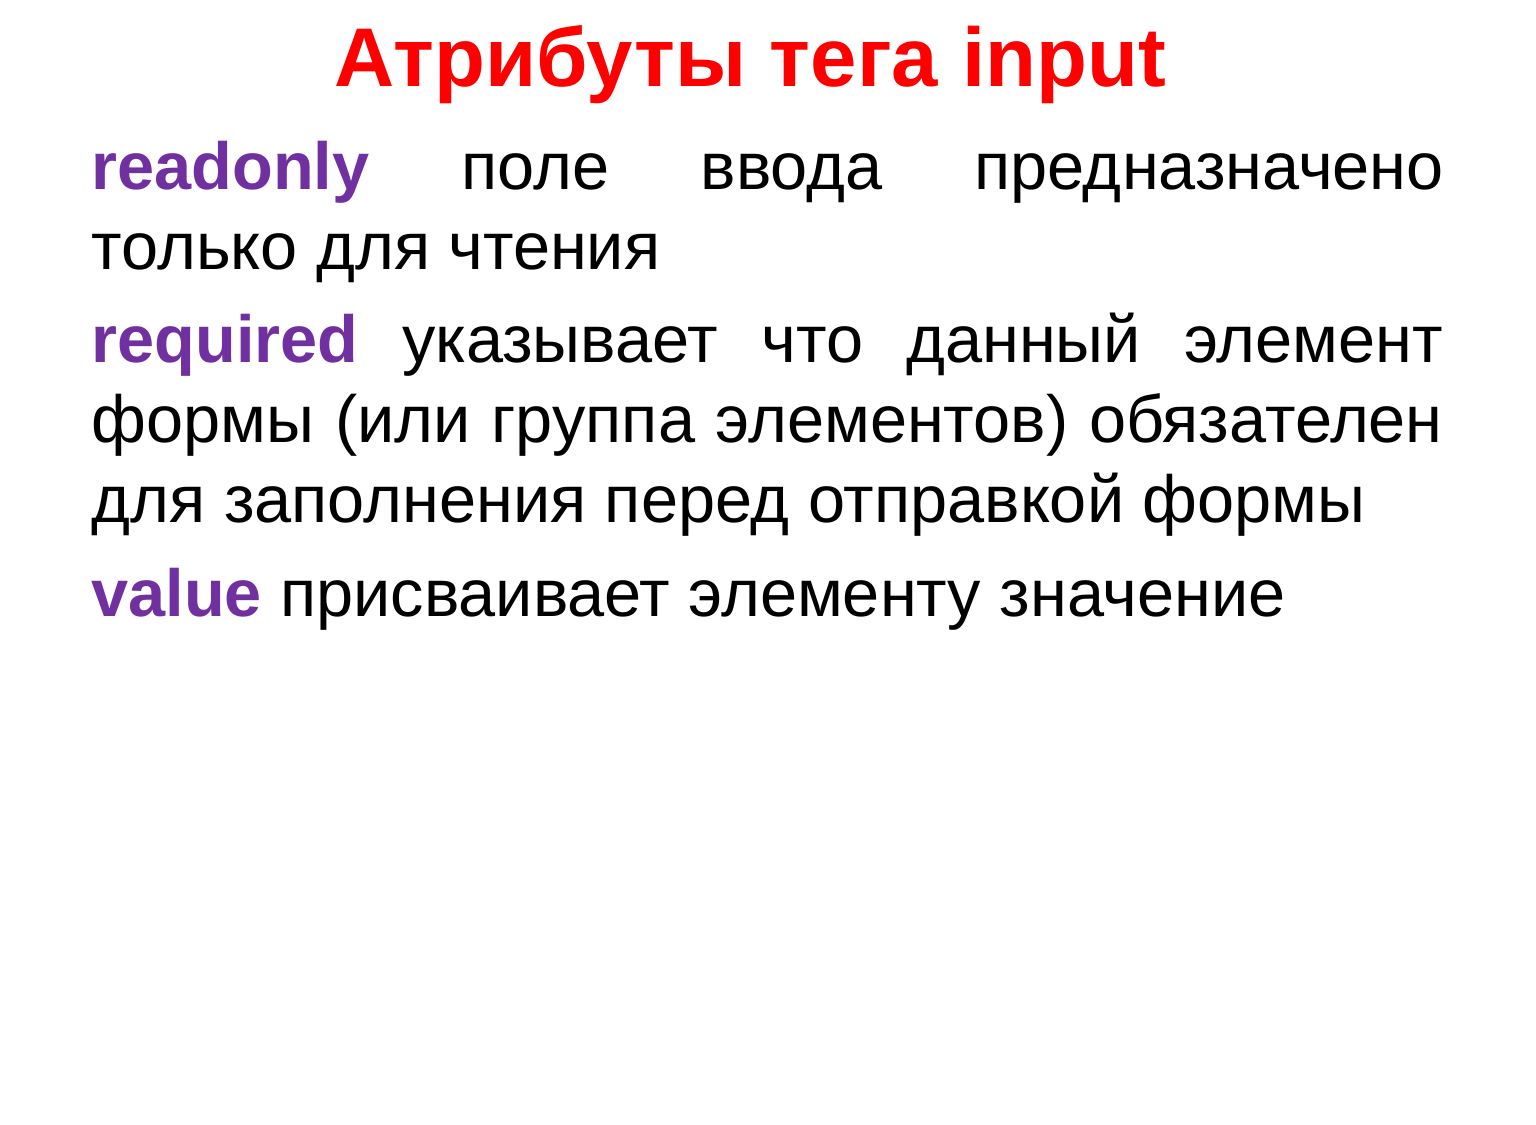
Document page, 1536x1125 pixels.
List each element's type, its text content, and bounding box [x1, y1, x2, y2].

list readonly поле ввода предназначено только для чтения required указывает что данный элемент формы (или группа элементов) обязателен для заполнения перед отправкой формы value присваивает элементу значение [76, 115, 1459, 858]
title Атрибуты тега input [59, 0, 1442, 112]
